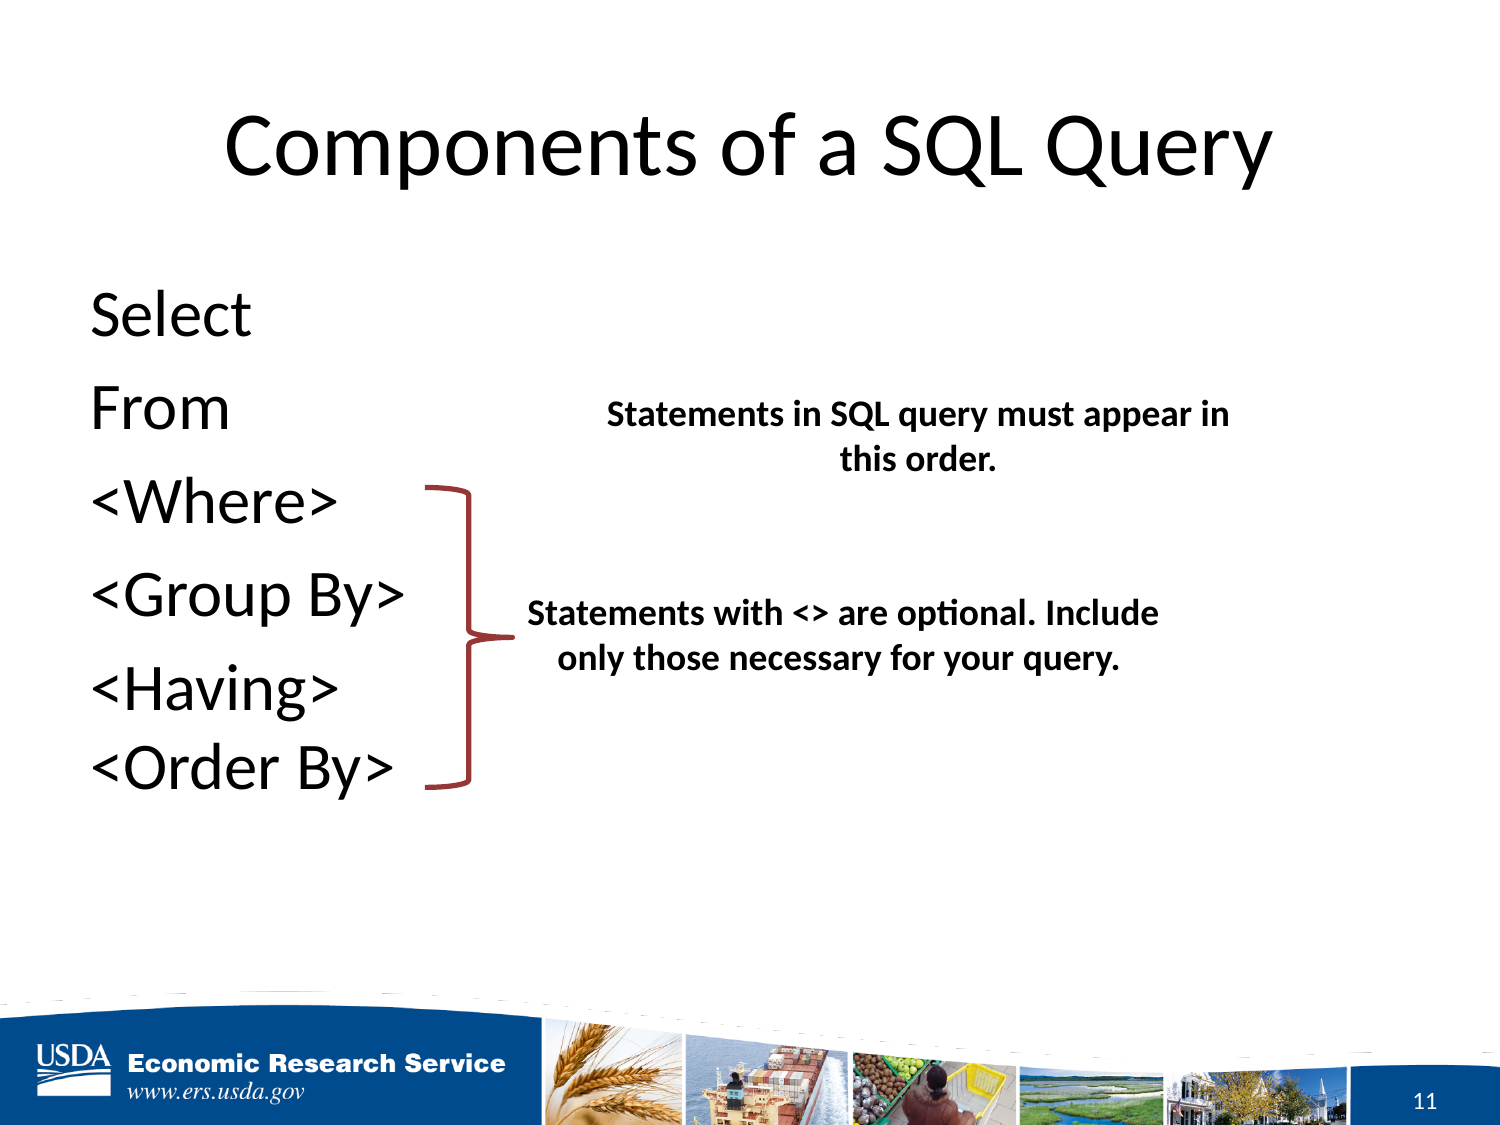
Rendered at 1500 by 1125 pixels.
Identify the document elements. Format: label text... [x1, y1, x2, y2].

text_box Statements in SQL query must appear in this order. [587, 381, 1250, 487]
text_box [424, 487, 1176, 788]
list Select From <Where> <Group By> <Having> <Order By> [75, 262, 1425, 1005]
title Components of a SQL Query [75, 45, 1425, 233]
picture [0, 974, 1500, 1125]
